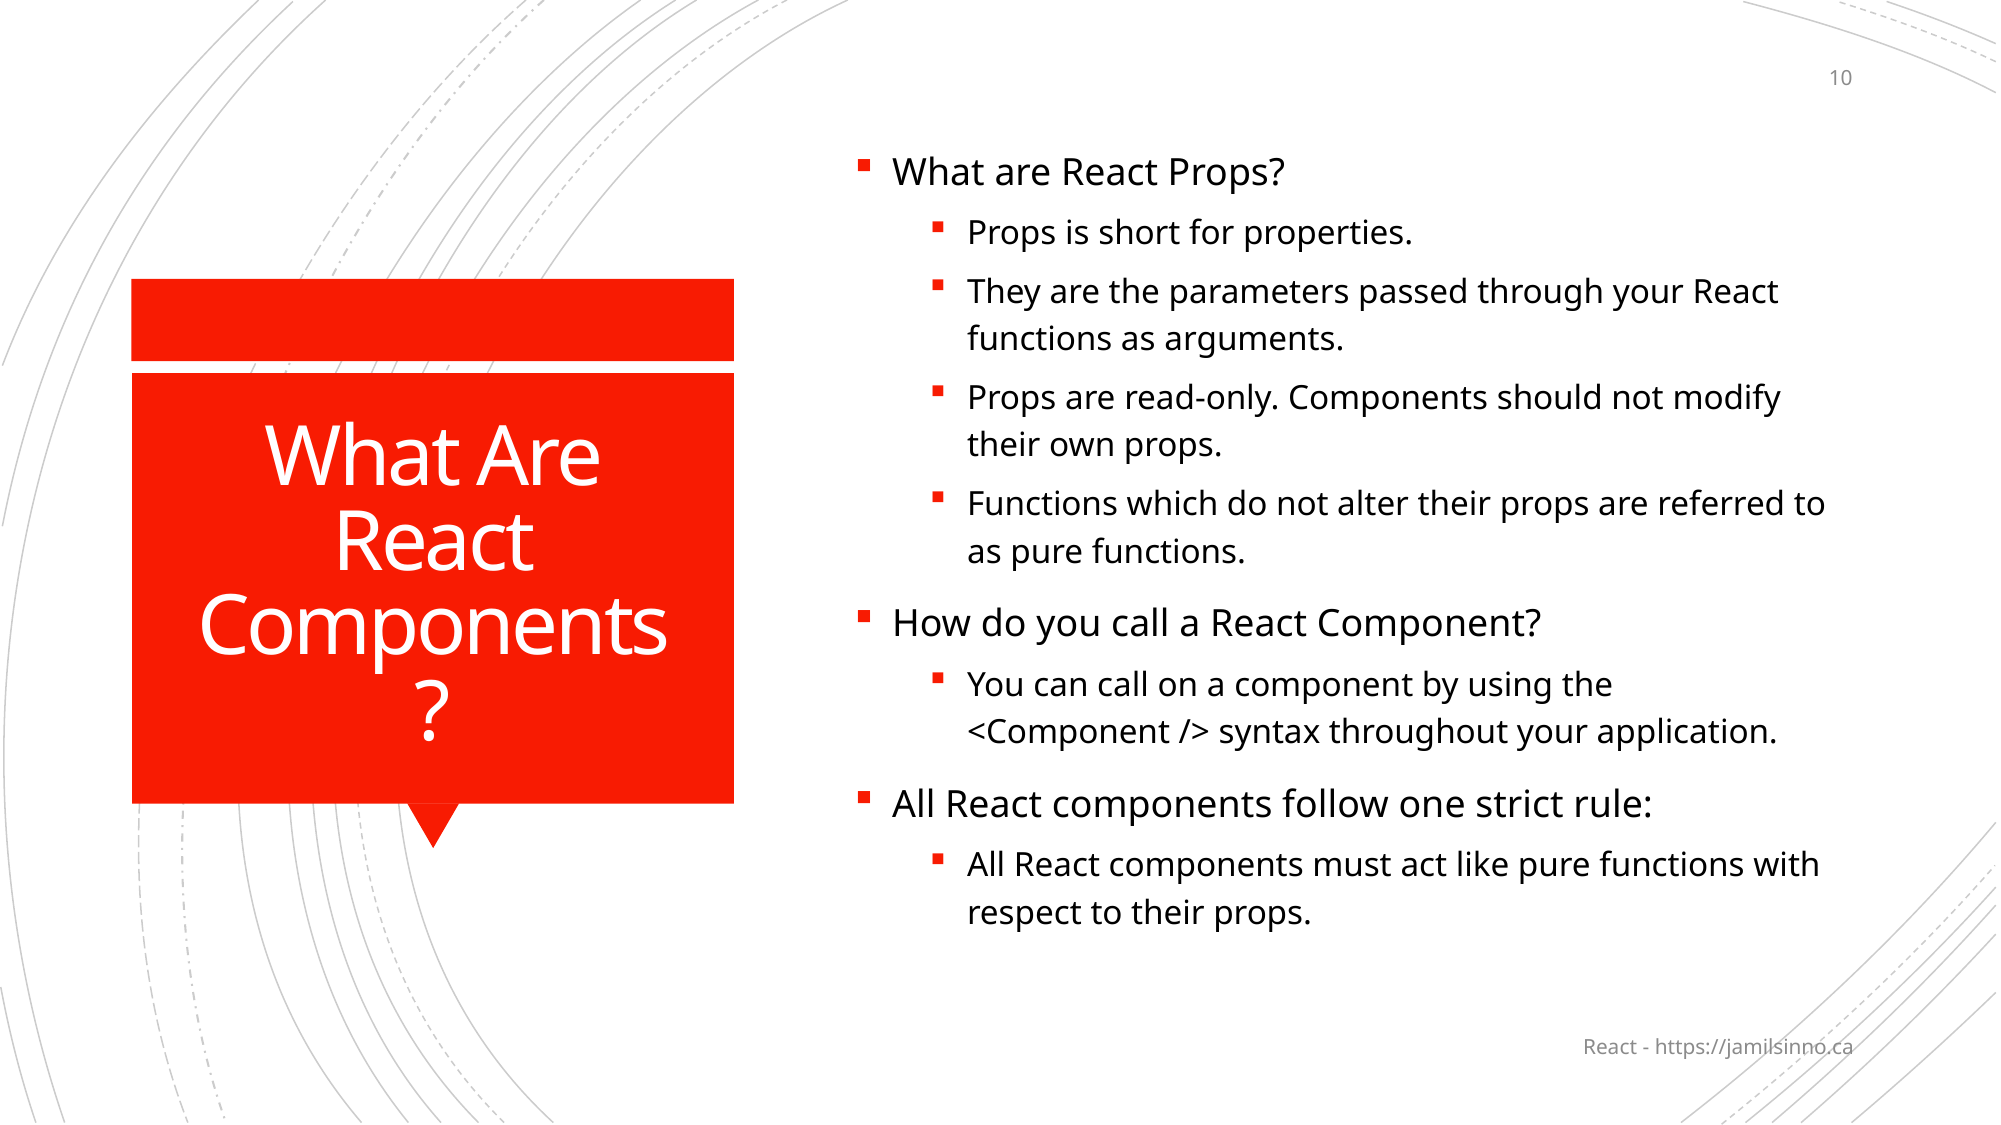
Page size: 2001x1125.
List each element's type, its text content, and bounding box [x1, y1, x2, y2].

list What are React Props? Props is short for properties. They are the parameters passed through your React functions as arguments. Props are read-only. Components should not modify their own props. Functions which do not alter their props are referred to as pure functions. How do you call a React Component? You can call on a component by using the <Component /> syntax throughout your application. All React components follow one strict rule: All React components must act like pure functions with respect to their props. [839, 131, 1871, 993]
slide_number 10 [1717, 52, 1868, 105]
footer React - https://jamilsinno.ca [131, 1021, 1869, 1074]
title What Are React Components? [145, 385, 720, 789]
